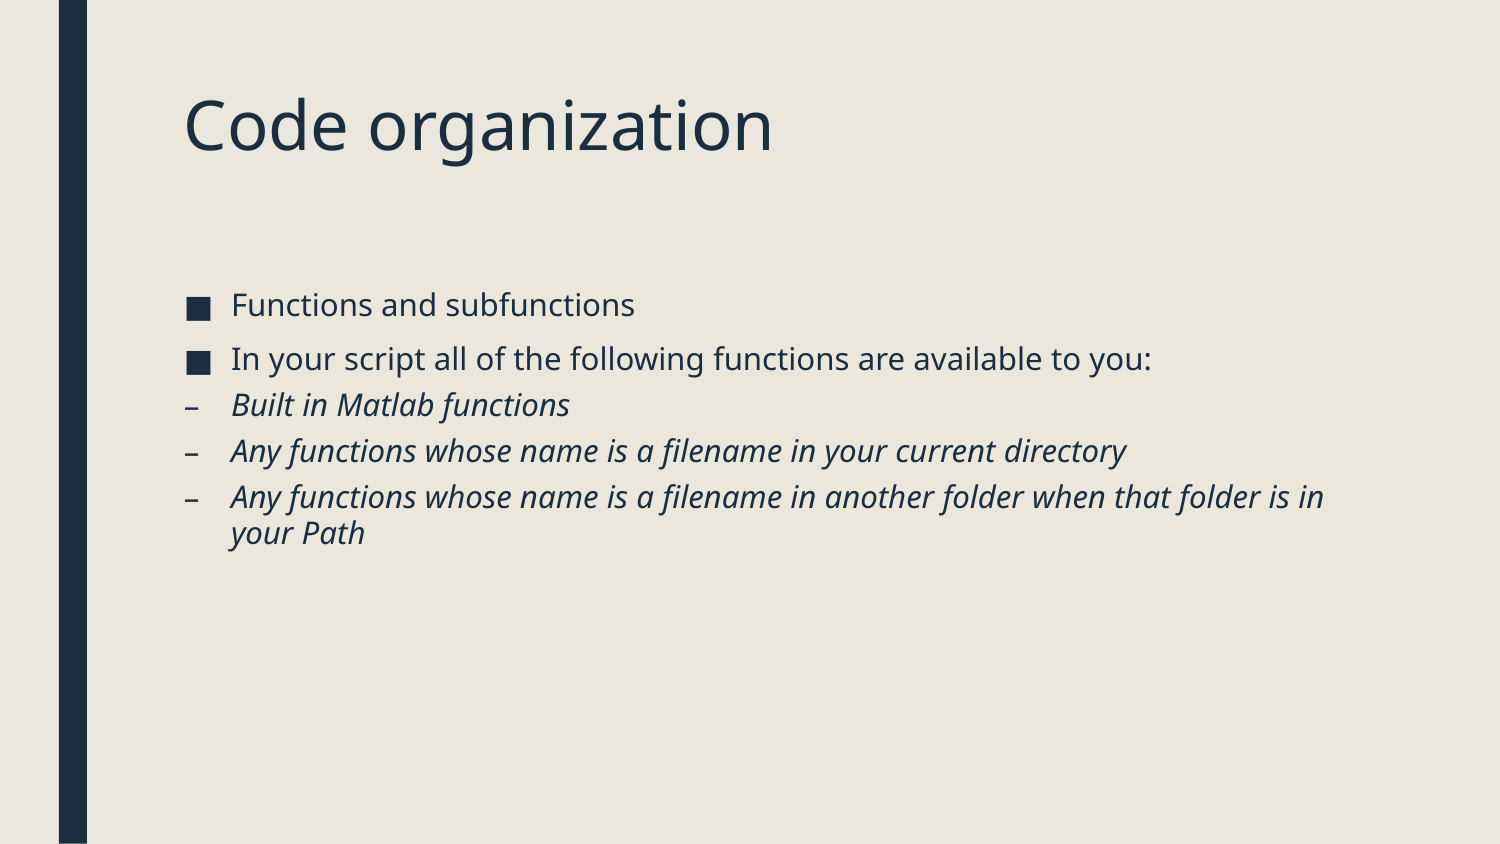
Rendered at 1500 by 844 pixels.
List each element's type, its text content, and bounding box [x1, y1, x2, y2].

title Code organization [168, 84, 1351, 268]
list Functions and subfunctions In your script all of the following functions are available to you: Built in Matlab functions Any functions whose name is a filename in your current directory Any functions whose name is a filename in another folder when that folder is in your Path [168, 281, 1351, 722]
